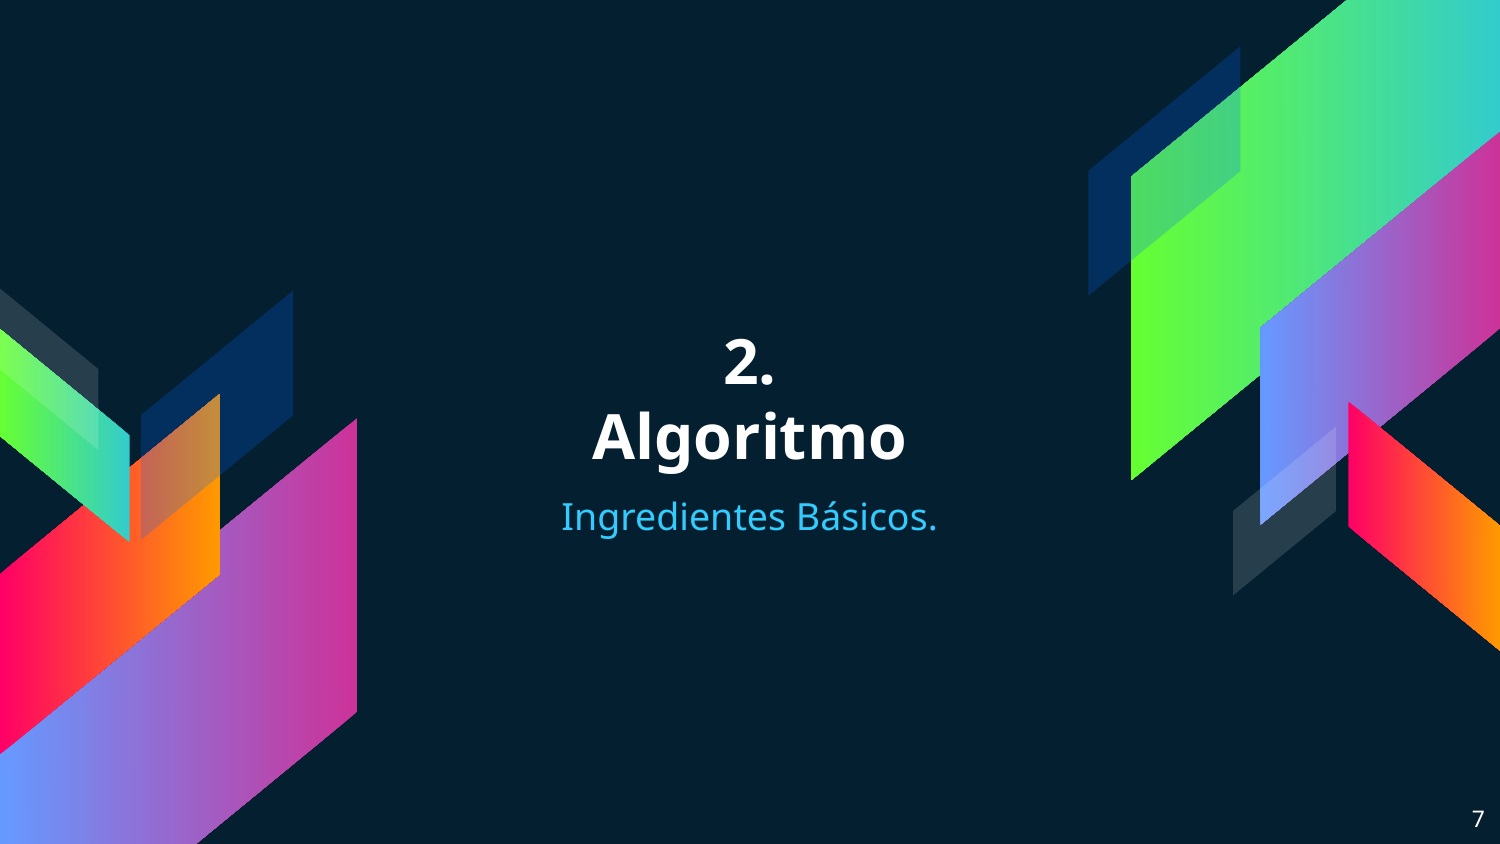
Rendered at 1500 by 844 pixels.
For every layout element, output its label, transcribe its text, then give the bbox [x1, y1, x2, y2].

slide_number 7 [1403, 789, 1500, 844]
subtitle Ingredientes Básicos. [434, 478, 1066, 608]
title 2. Algoritmo [434, 297, 1066, 478]
